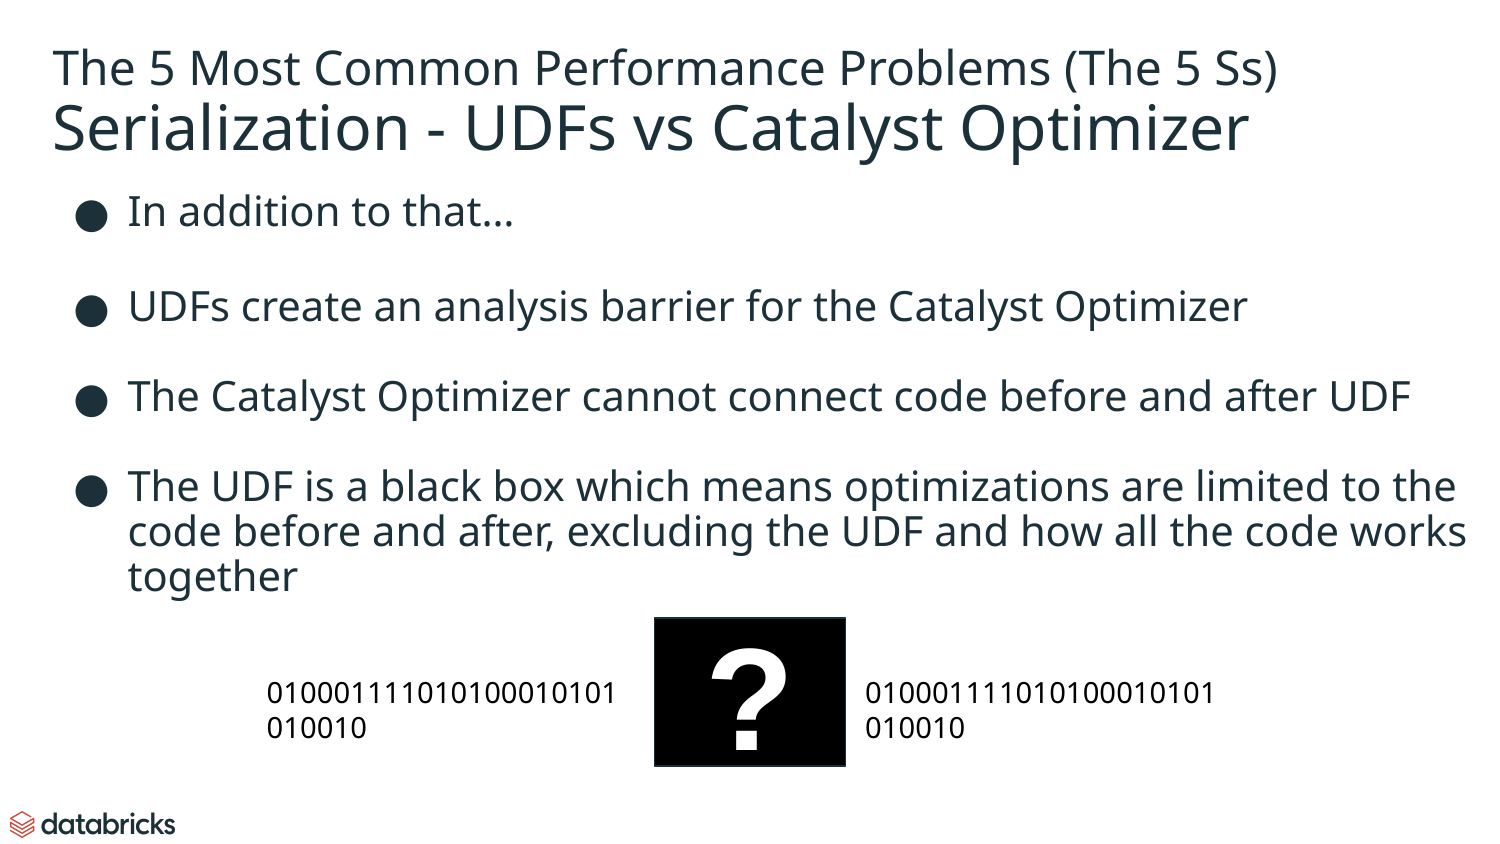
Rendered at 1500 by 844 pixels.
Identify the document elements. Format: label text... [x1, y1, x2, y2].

subtitle Serialization - UDFs vs Catalyst Optimizer [0, 113, 1500, 163]
title The 5 Most Common Performance Problems (The 5 Ss) [0, 37, 1500, 113]
text_box 010001111010100010101010010 [850, 659, 1249, 760]
text_box ? [654, 617, 846, 767]
text_box 010001111010100010101010010 [251, 659, 650, 760]
list In addition to that… UDFs create an analysis barrier for the Catalyst Optimizer The Catalyst Optimizer cannot connect code before and after UDF The UDF is a black box which means optimizations are limited to the code before and after, excluding the UDF and how all the code works together [52, 185, 1500, 813]
picture [10, 811, 175, 838]
